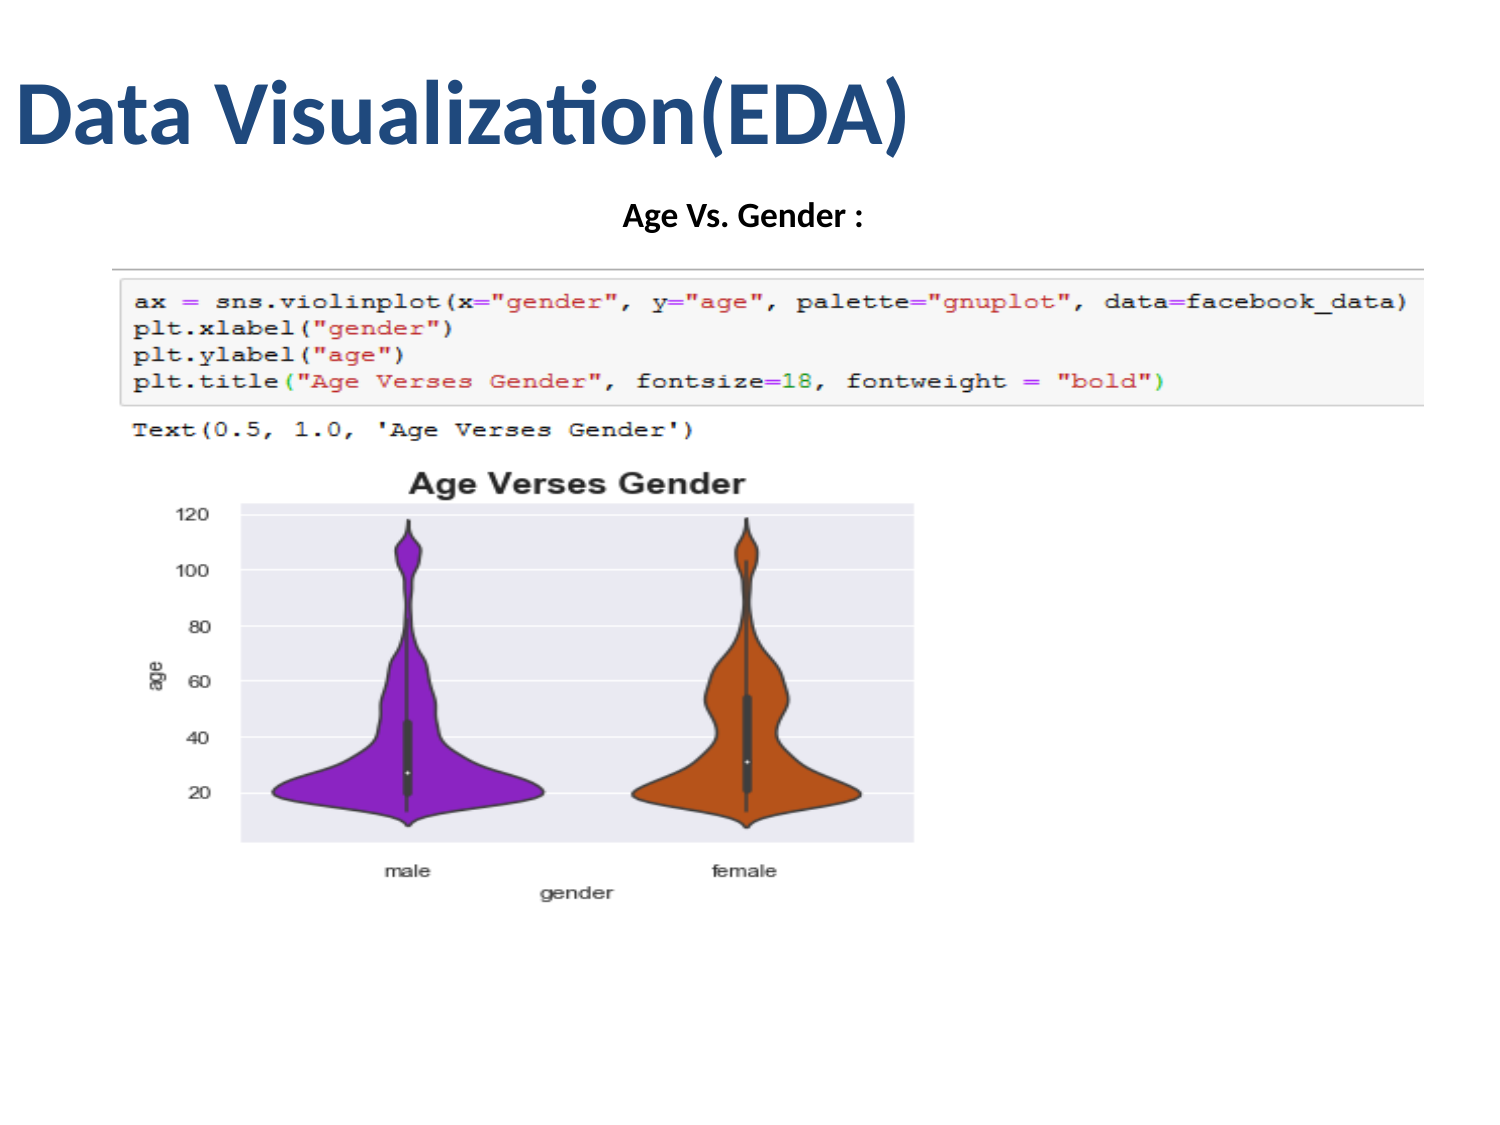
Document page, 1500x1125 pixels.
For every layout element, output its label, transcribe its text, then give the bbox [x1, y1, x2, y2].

picture [111, 255, 1424, 922]
title Data Visualization(EDA) [0, 54, 1022, 161]
subtitle Age Vs. Gender : [0, 184, 1471, 1035]
